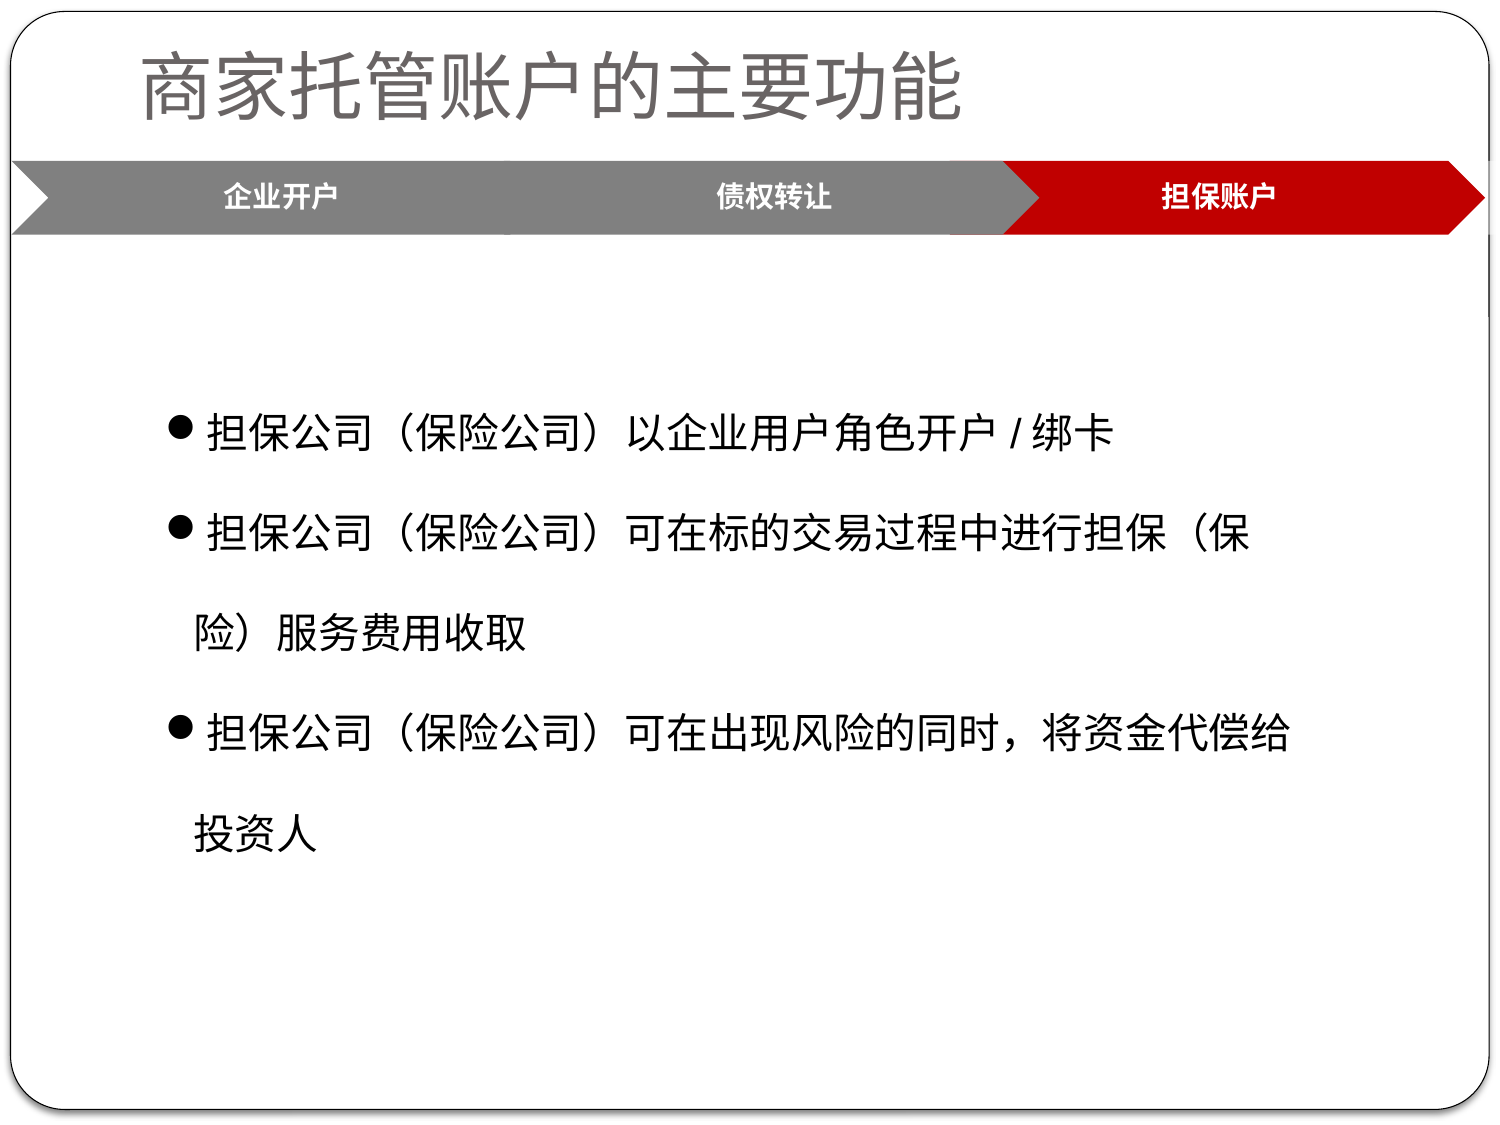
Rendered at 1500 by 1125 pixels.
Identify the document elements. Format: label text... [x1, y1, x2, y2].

text_box 担保公司（保险公司）以企业用户角色开户/绑卡 担保公司（保险公司）可在标的交易过程中进行担保（保险）服务费用收取 担保公司（保险公司）可在出现风险的同时，将资金代偿给投资人 [75, 349, 1337, 865]
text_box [11, 160, 1500, 235]
text_box 商家托管账户的主要功能 [123, 32, 1399, 158]
